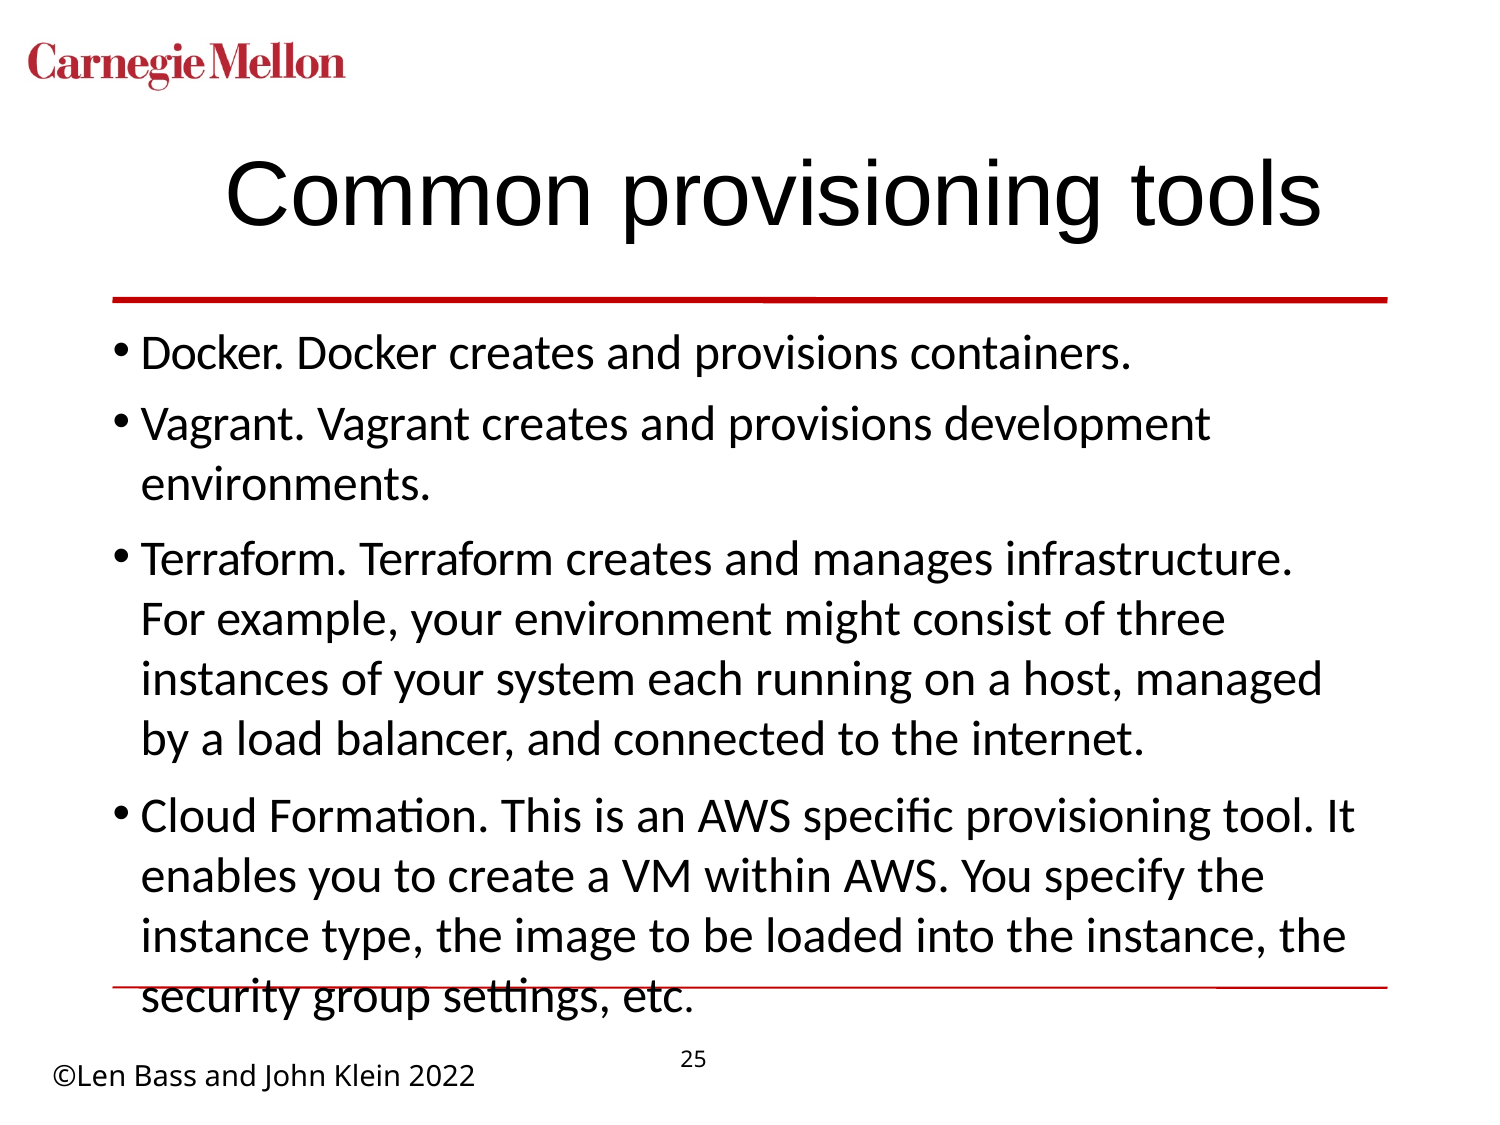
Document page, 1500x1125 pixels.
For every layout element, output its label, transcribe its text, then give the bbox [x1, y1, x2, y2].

title Common provisioning tools [47, 56, 1376, 284]
picture [24, 37, 349, 92]
text_box Docker. Docker creates and provisions containers. Vagrant. Vagrant creates and provisions development environments. Terraform. Terraform creates and manages infrastructure. For example, your environment might consist of three instances of your system each running on a host, managed by a load balancer, and connected to the internet. Cloud Formation. This is an AWS specific provisioning tool. It enables you to create a VM within AWS. You specify the instance type, the image to be loaded into the instance, the security group settings, etc. [110, 307, 1371, 1023]
